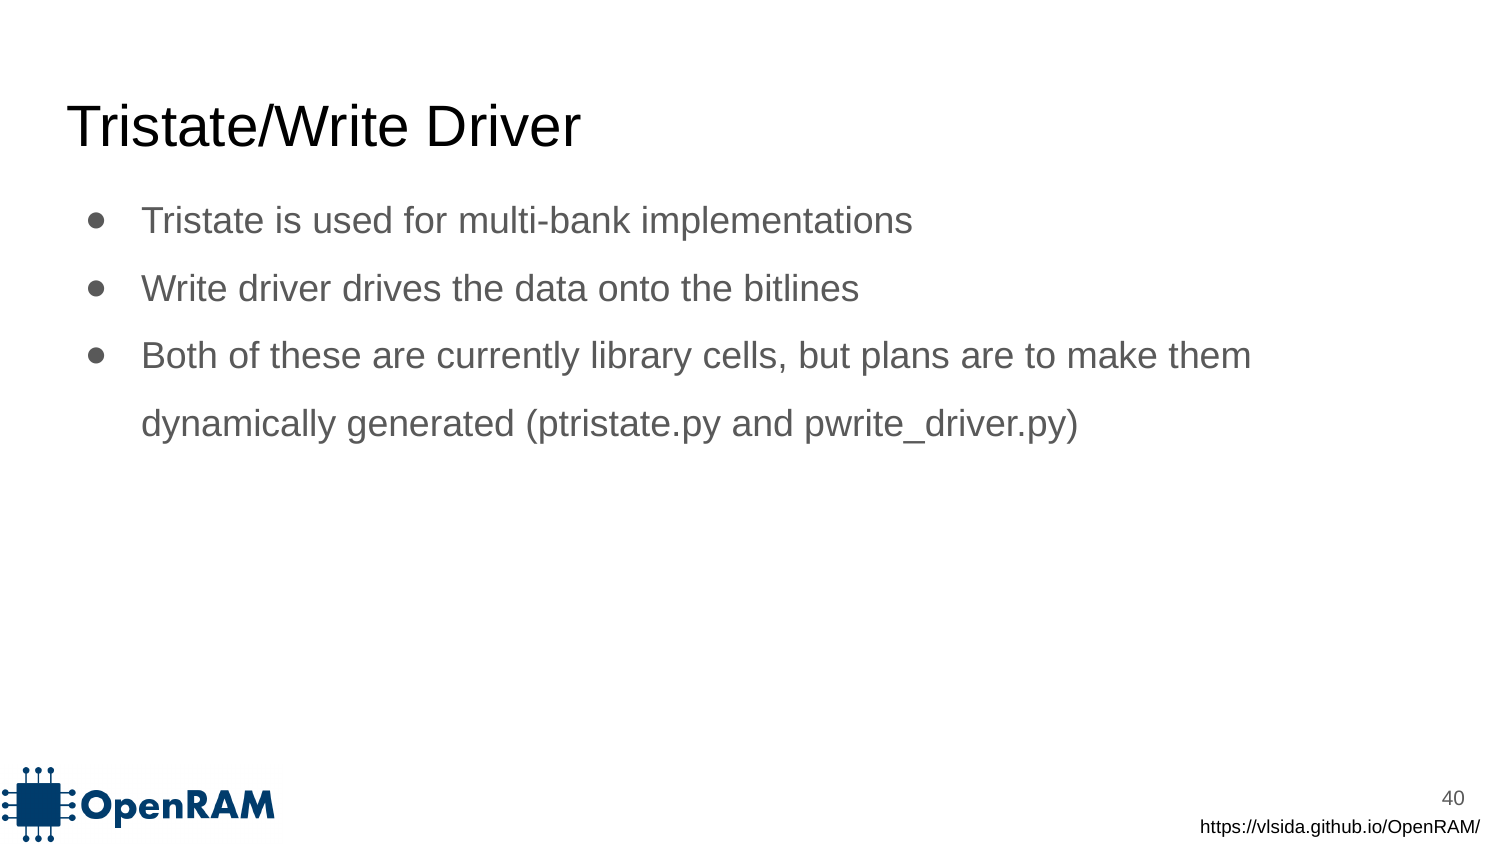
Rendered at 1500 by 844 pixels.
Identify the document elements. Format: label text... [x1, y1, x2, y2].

picture [0, 764, 283, 844]
title Tristate/Write Driver [51, 72, 1449, 167]
slide_number ‹#› [1389, 764, 1480, 830]
list Tristate is used for multi-bank implementations Write driver drives the data onto the bitlines Both of these are currently library cells, but plans are to make them dynamically generated (ptristate.py and pwrite_driver.py) [51, 173, 1449, 735]
